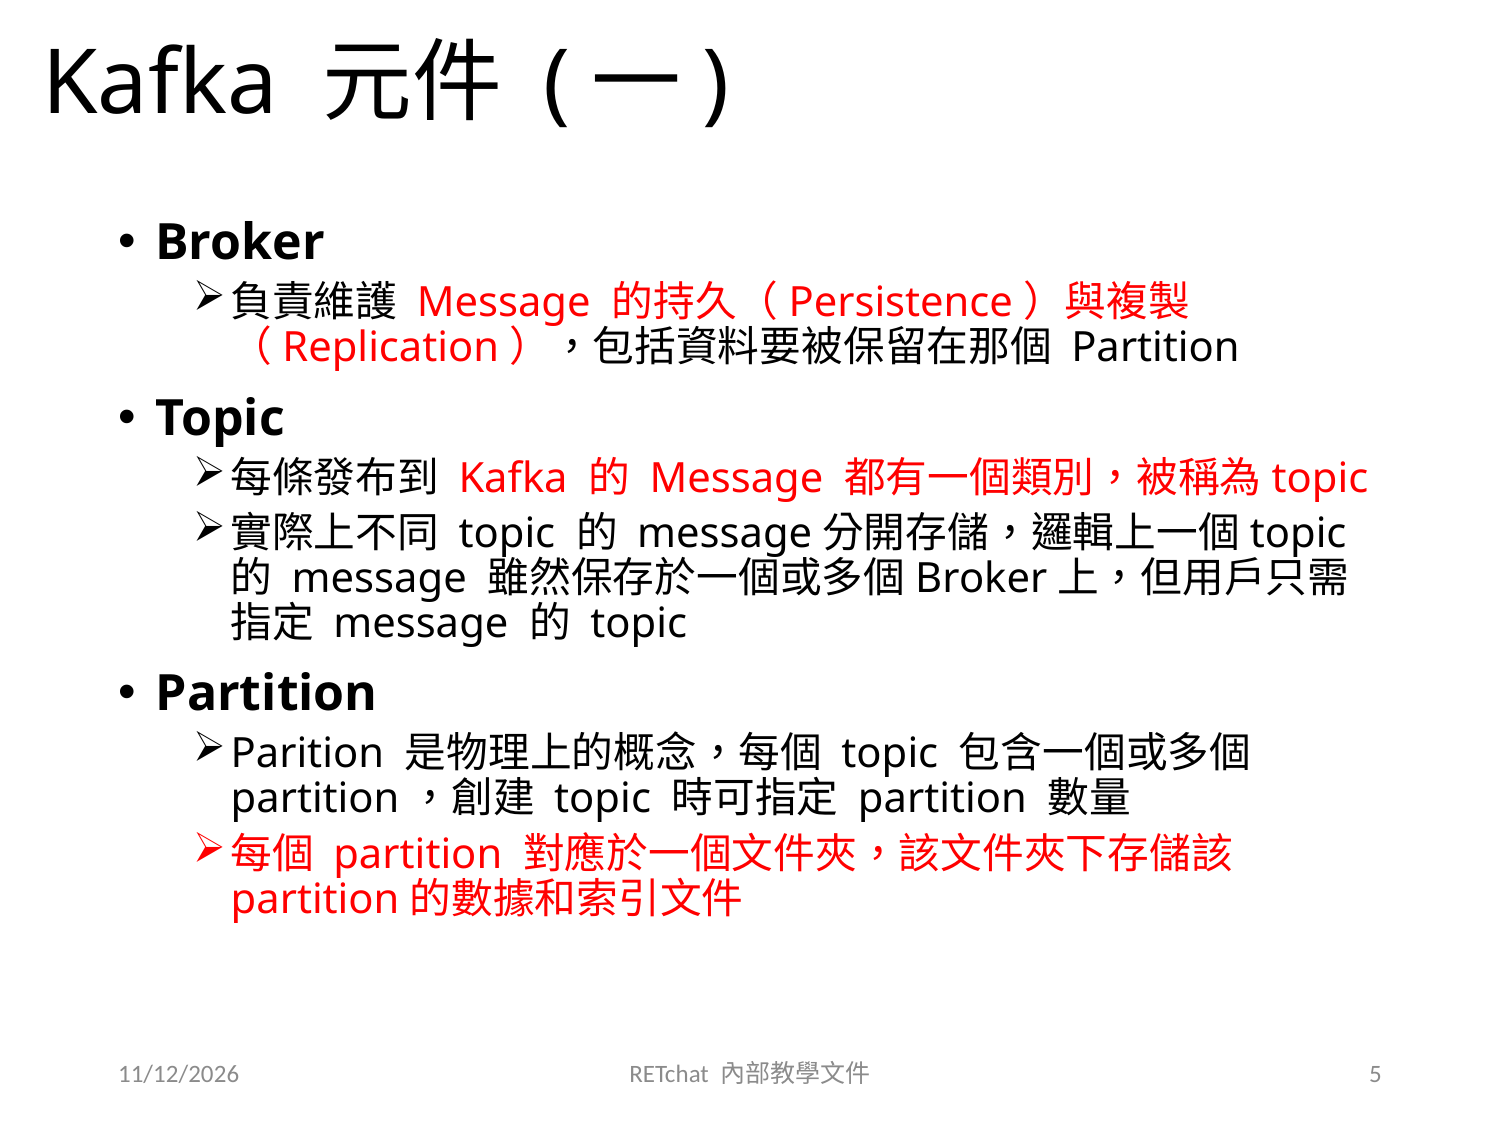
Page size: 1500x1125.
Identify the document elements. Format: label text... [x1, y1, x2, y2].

list Broker 負責維護 Message 的持久（Persistence）與複製（Replication），包括資料要被保留在那個 Partition Topic 每條發布到 Kafka 的 Message 都有一個類別，被稱為topic 實際上不同 topic 的 message分開存儲，邏輯上一個topic的 message 雖然保存於一個或多個Broker上，但用戶只需指定 message 的 topic Partition Parition 是物理上的概念，每個 topic 包含一個或多個partition，創建 topic 時可指定 partition 數量 每個 partition 對應於一個文件夾，該文件夾下存儲該 partition的數據和索引文件 [103, 209, 1397, 1014]
footer RETchat 內部教學文件 [496, 1042, 1004, 1103]
title Kafka 元件 (一) [26, 28, 1321, 141]
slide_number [103, 1042, 441, 1103]
slide_number 5 [1059, 1042, 1397, 1103]
